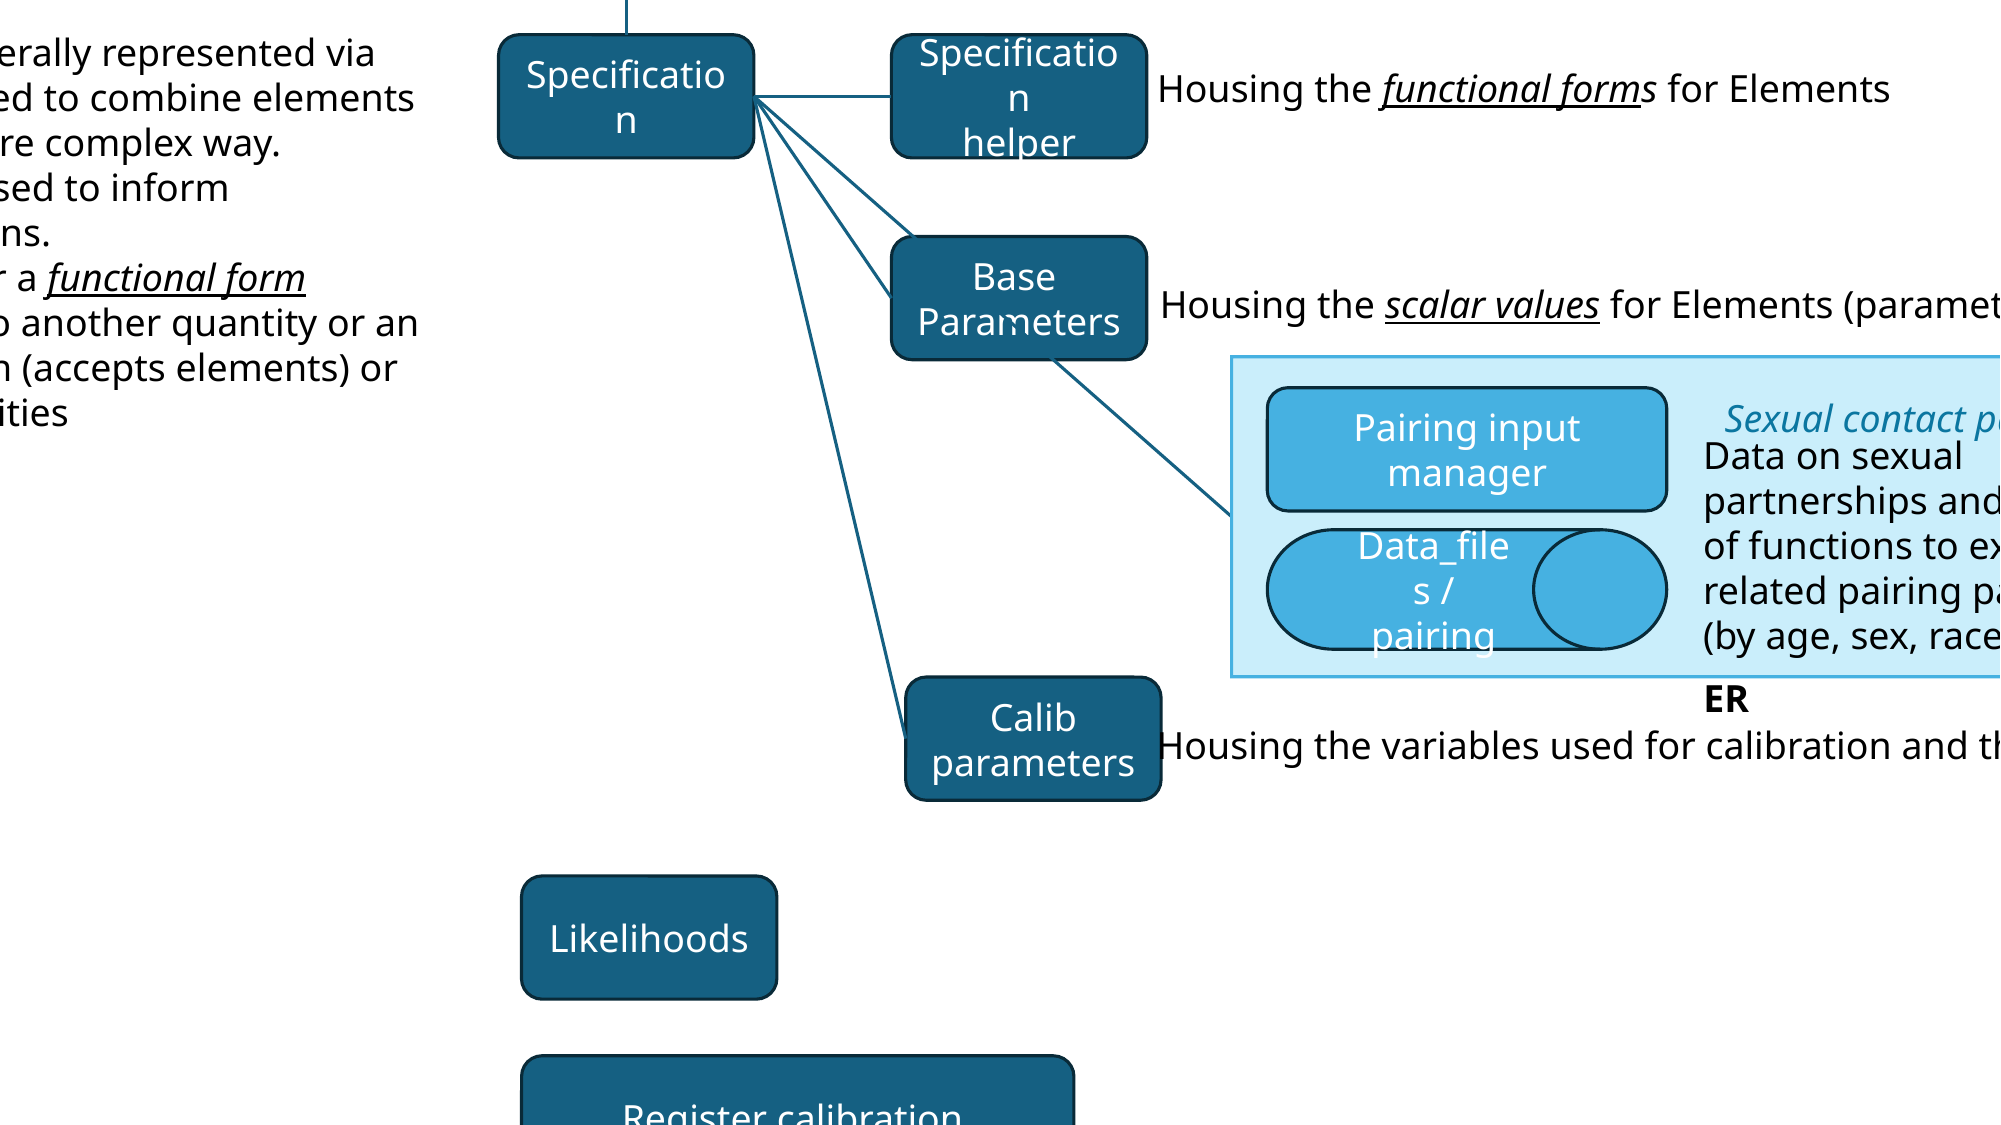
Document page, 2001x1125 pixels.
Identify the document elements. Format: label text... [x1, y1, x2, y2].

text_box Register calibration [519, 1054, 1076, 1125]
text_box Housing the functional forms for Elements [1142, 57, 1906, 117]
text_box Housing the scalar values for Elements (parameters) [1233, 273, 2000, 334]
text_box Calib parameters [904, 675, 1163, 802]
text_box Housing the variables used for calibration and their priors [1141, 714, 2000, 775]
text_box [1231, 356, 2000, 684]
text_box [907, 95, 1233, 518]
text_box Specification helper [889, 33, 1149, 95]
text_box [753, 95, 907, 740]
text_box Model parameters are generally represented via Elements. Quantities are used to combine elements (and other quantities) in more complex way. Elements & quantities are used to inform compartments and transitions. Element: a scalar value or a functional form Quantity: can be equal to another quantity or an element, or an expression (accepts elements) or a function of other quantities [0, 21, 442, 442]
text_box Specification [496, 33, 756, 160]
text_box Likelihoods [519, 874, 779, 1001]
